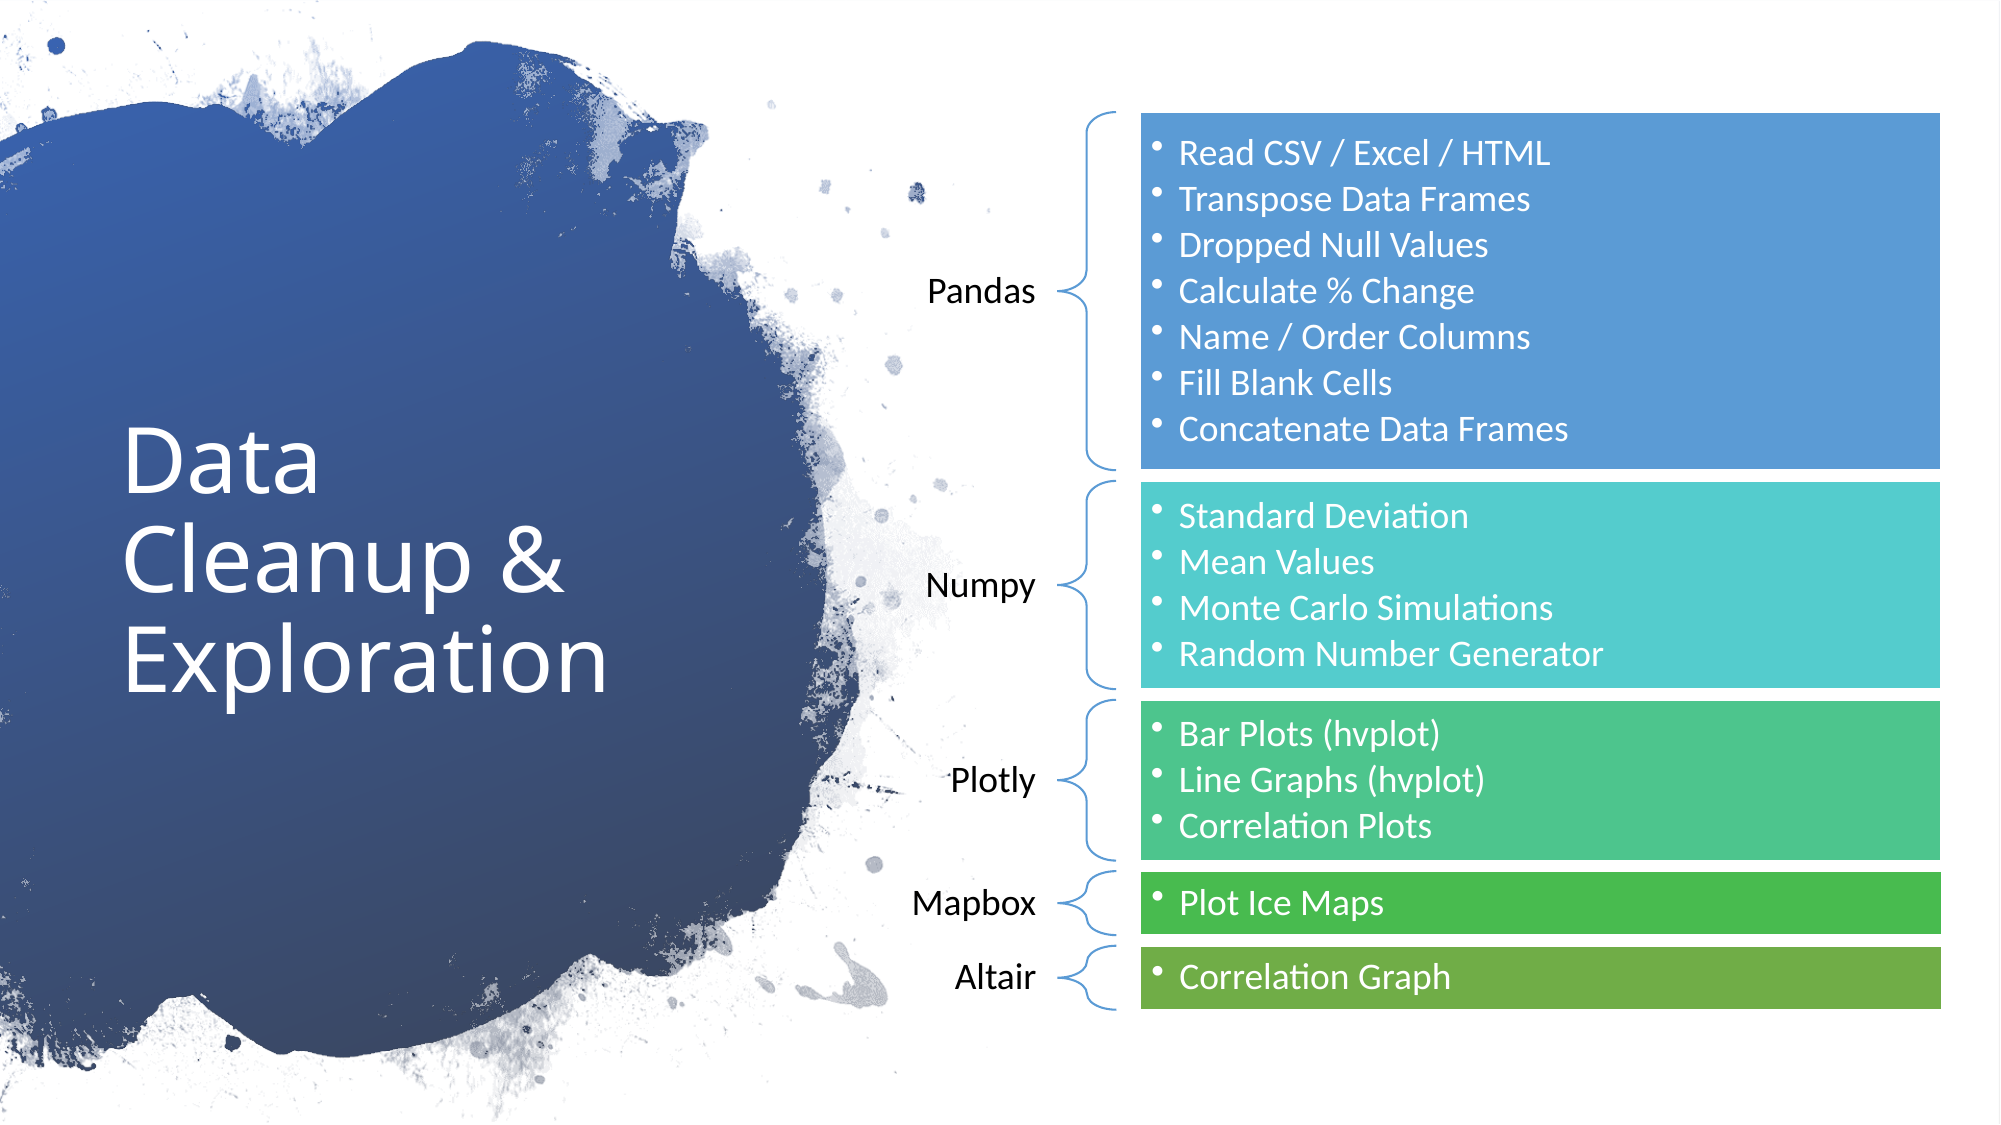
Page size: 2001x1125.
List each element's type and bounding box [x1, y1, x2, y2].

picture [0, 0, 2000, 1125]
text_box [762, 106, 1943, 1016]
